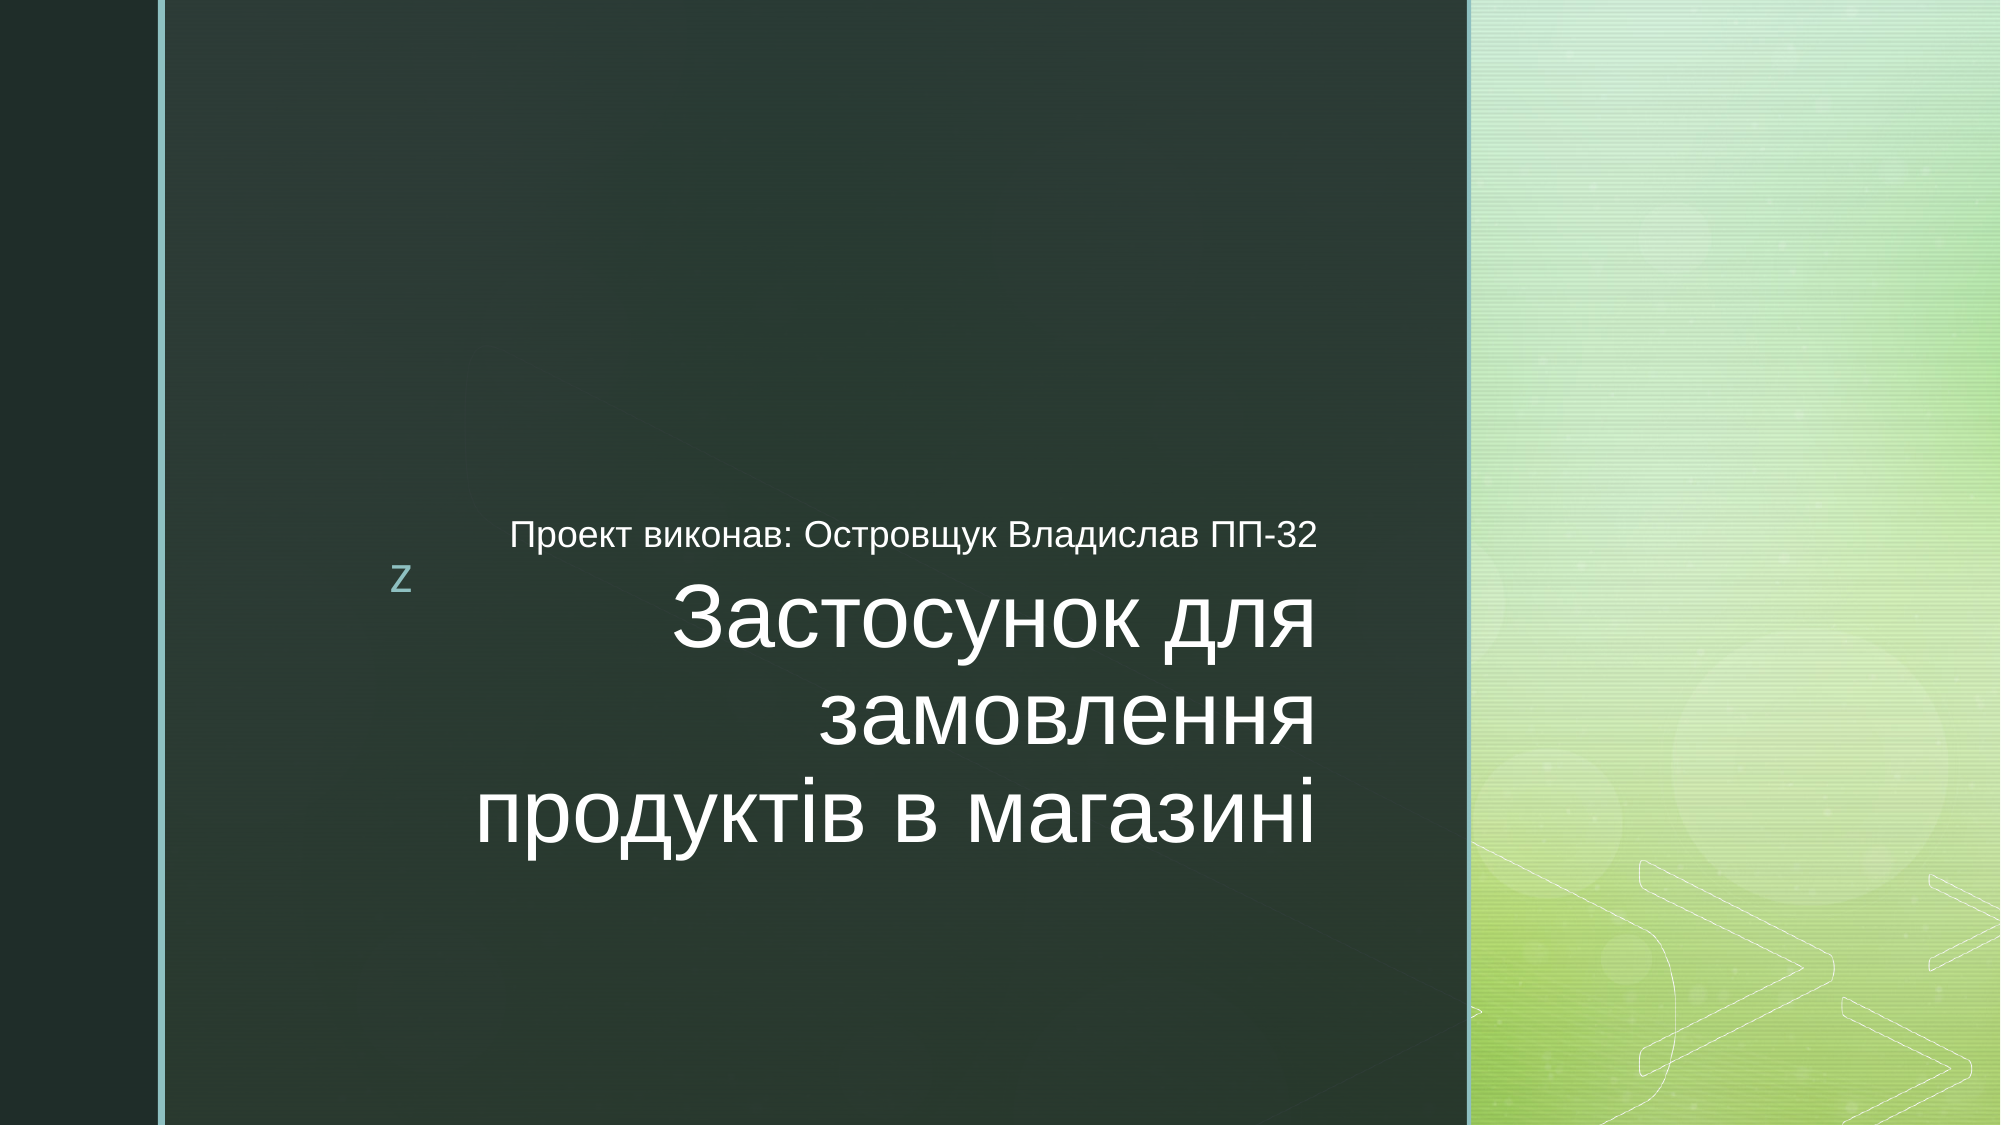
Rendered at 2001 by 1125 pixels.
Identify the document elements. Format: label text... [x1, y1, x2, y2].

title Застосунок для замовлення продуктів в магазині [428, 562, 1334, 935]
subtitle Проект виконав: Островщук Владислав ПП-32 [454, 372, 1334, 563]
picture [1472, 0, 2001, 1125]
